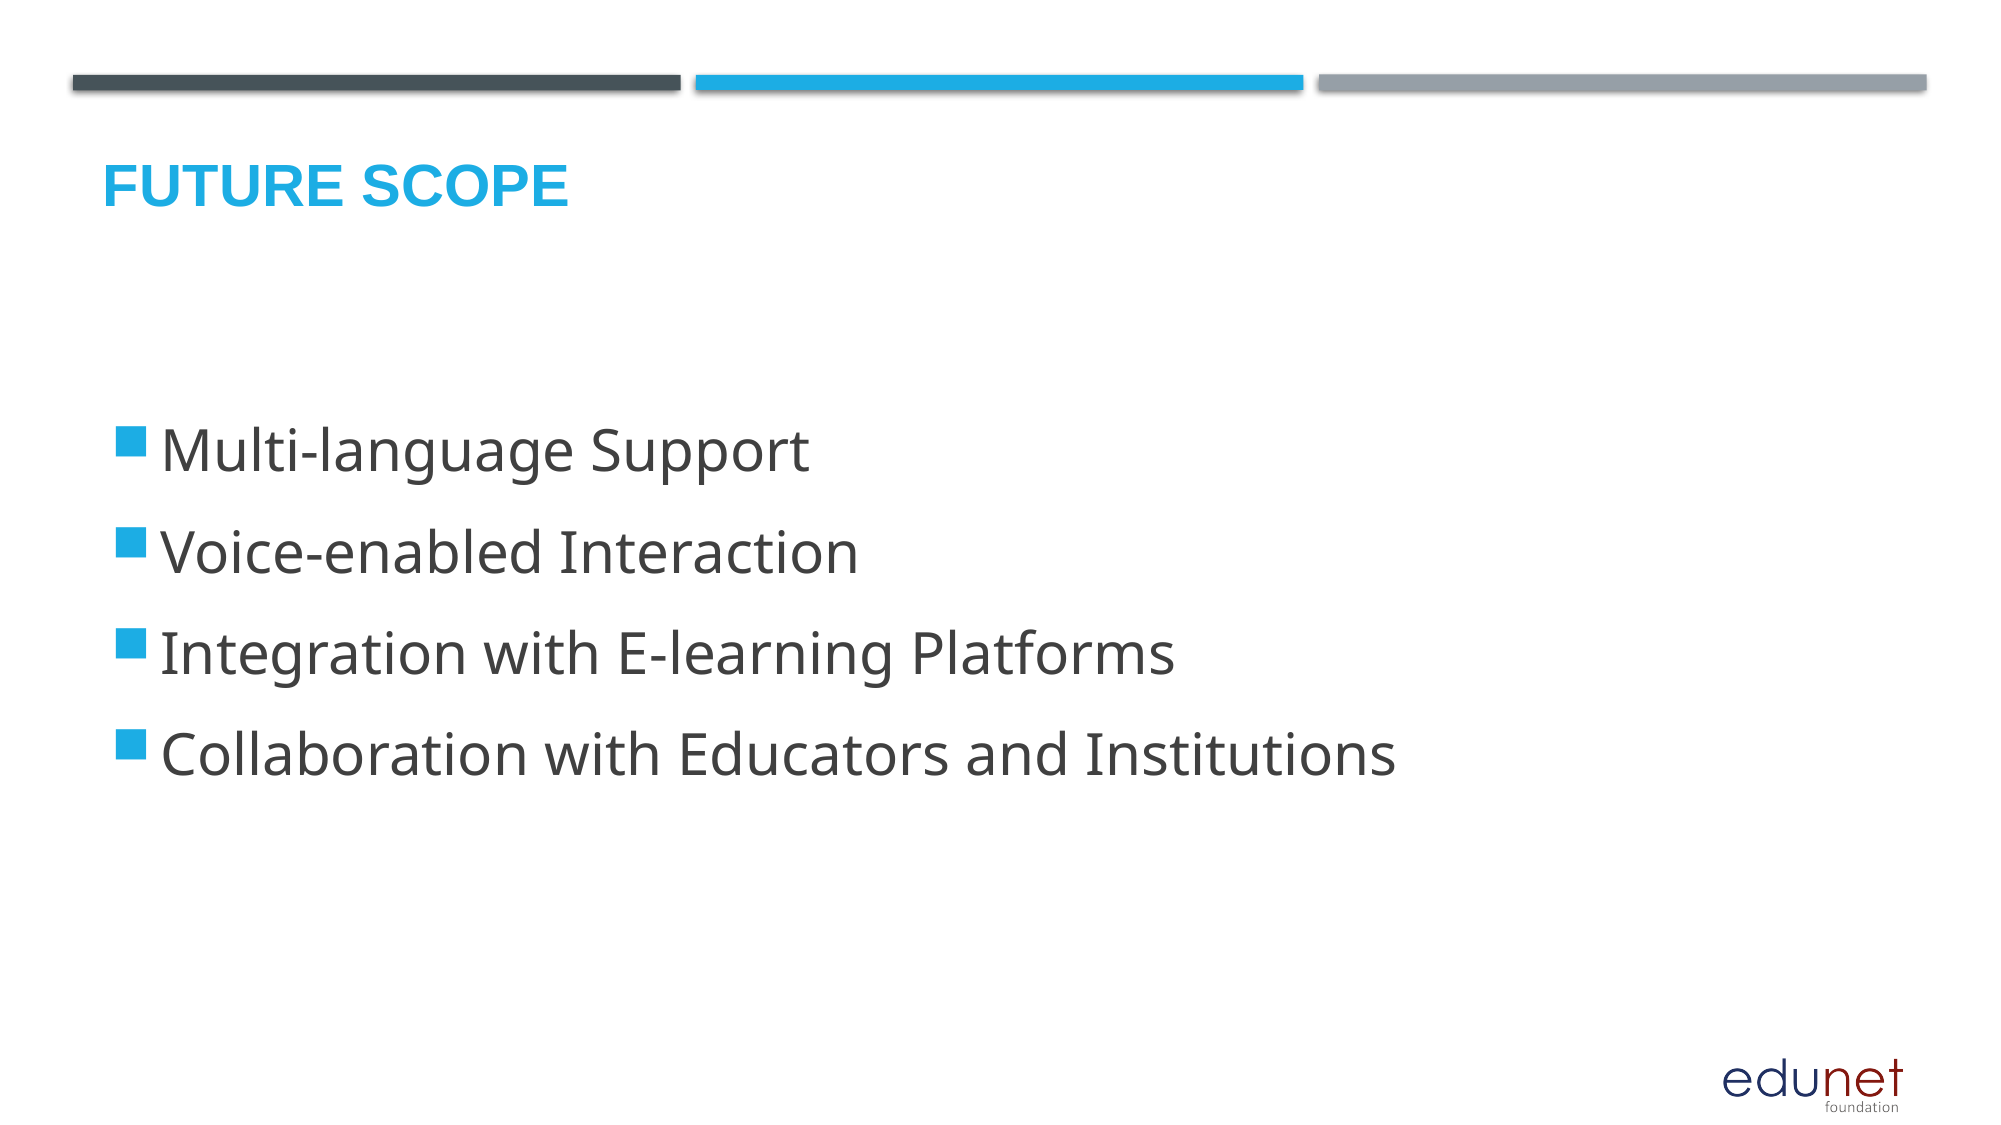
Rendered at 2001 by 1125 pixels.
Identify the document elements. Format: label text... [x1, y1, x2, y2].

text_box Future scope [87, 138, 1898, 226]
list Multi-language Support Voice-enabled Interaction Integration with E-learning Platforms Collaboration with Educators and Institutions [95, 213, 1905, 981]
picture [1719, 1056, 1905, 1116]
